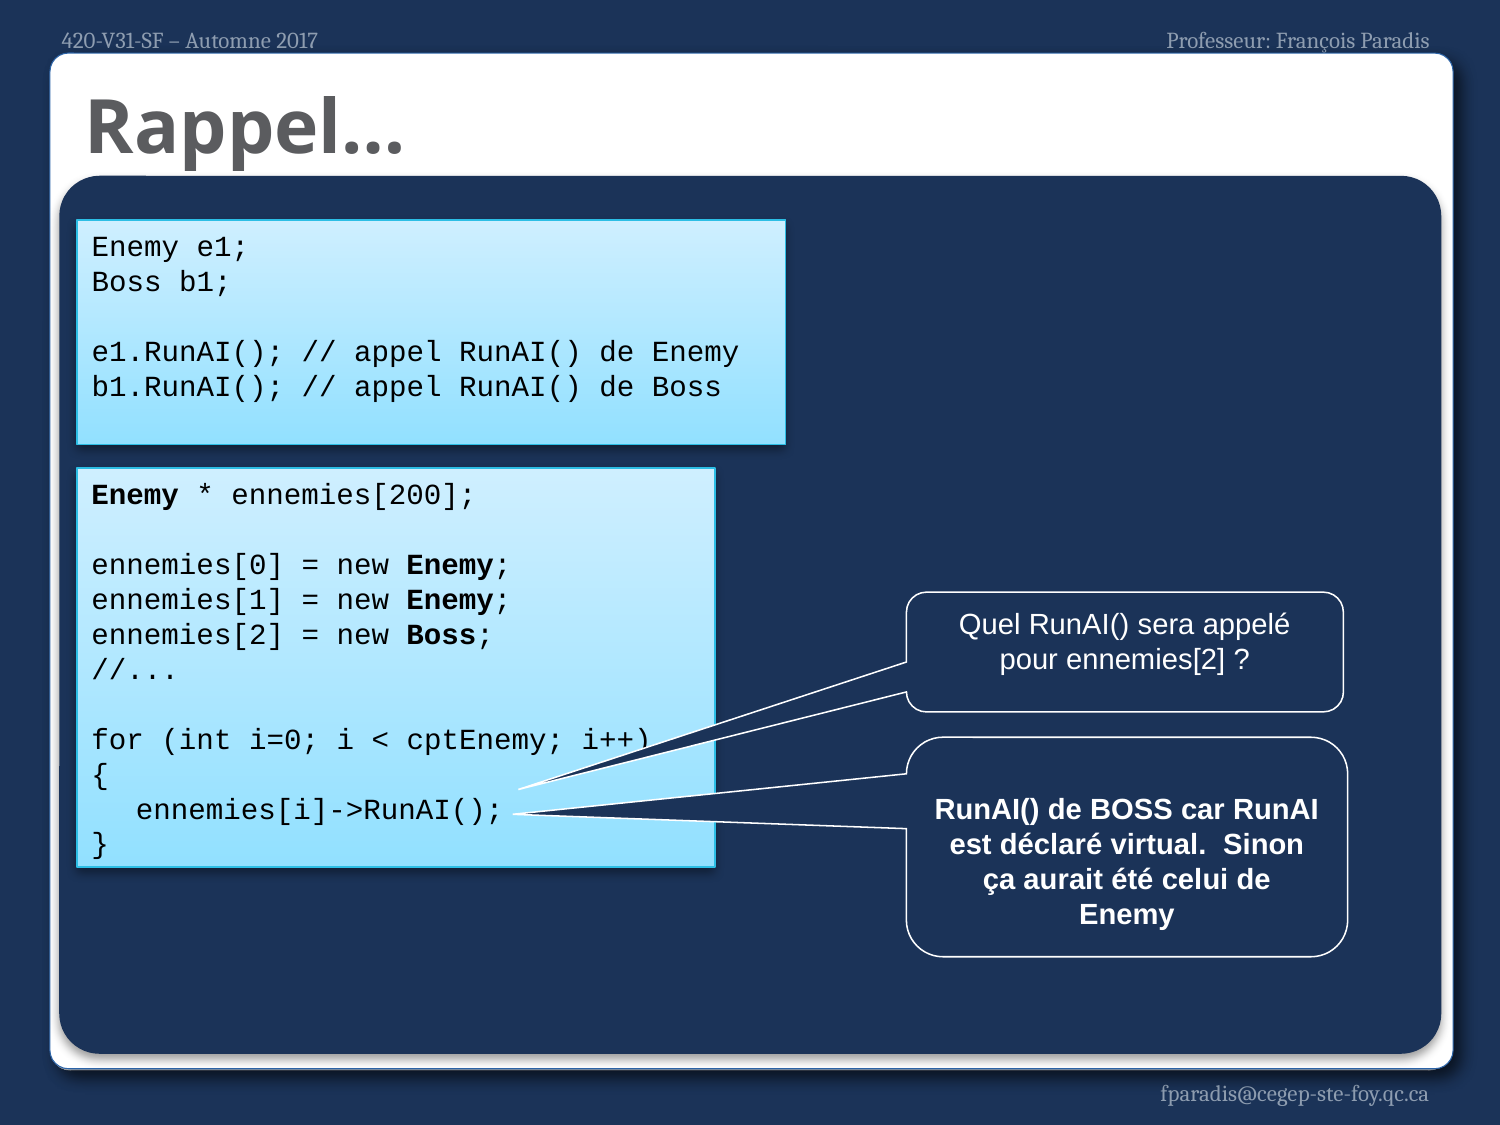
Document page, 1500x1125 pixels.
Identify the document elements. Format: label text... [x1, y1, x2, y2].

text_box Quel RunAI() sera appelé pour ennemies[2] ? [518, 592, 1344, 790]
text_box [374, 566, 1125, 618]
title Rappel… [70, 58, 1413, 176]
text_box RunAI() de BOSS car RunAI est déclaré virtual. Sinon ça aurait été celui de Enemy [512, 737, 1348, 957]
text_box Enemy e1; Boss b1; e1.RunAI(); // appel RunAI() de Enemy b1.RunAI(); // appel RunAI() de Boss [76, 219, 786, 445]
text_box Enemy * ennemies[200]; ennemies[0] = new Enemy; ennemies[1] = new Enemy; ennemies[2] = new Boss; //... for (int i=0; i < cptEnemy; i++) { ennemies[i]->RunAI(); } [76, 467, 716, 868]
